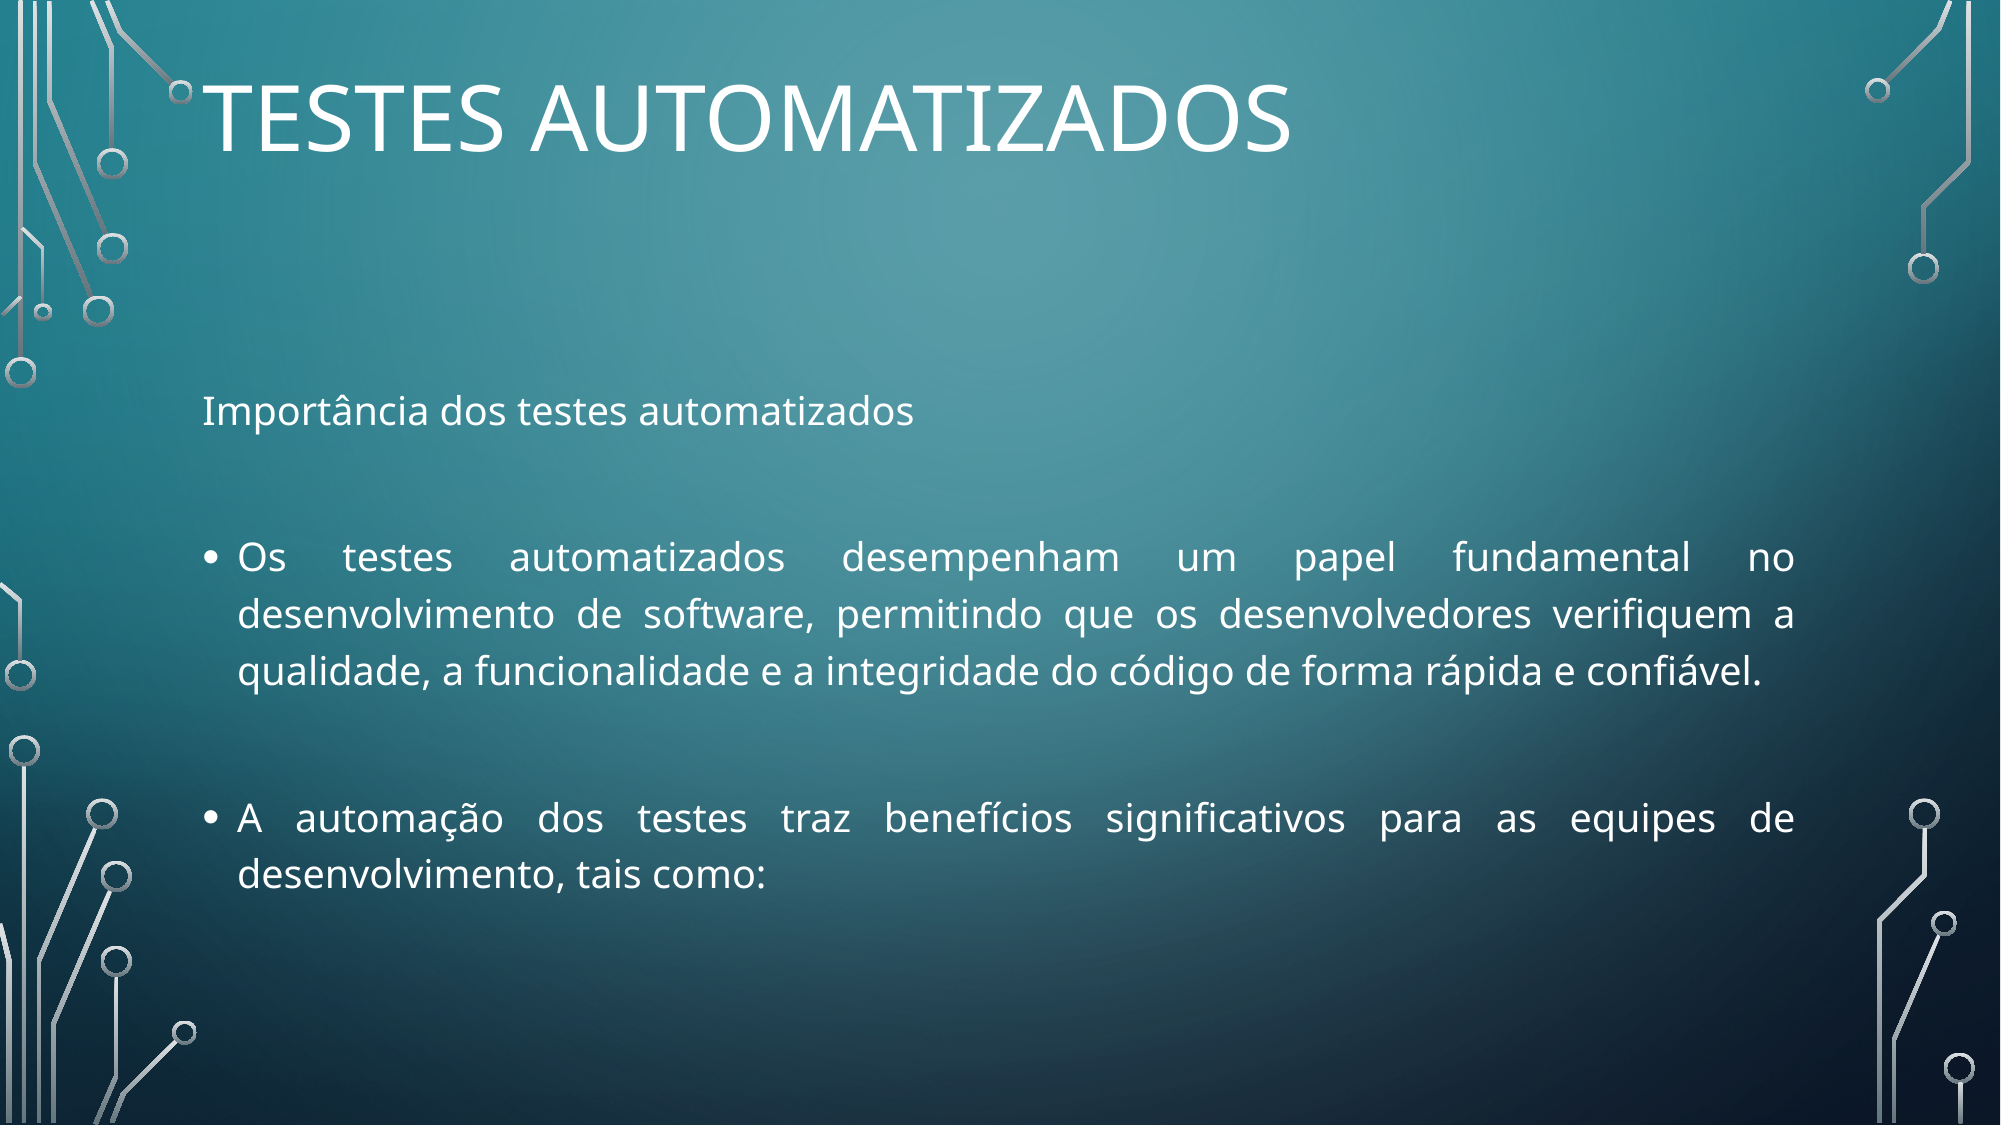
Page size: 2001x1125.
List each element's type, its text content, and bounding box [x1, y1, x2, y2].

list Importância dos testes automatizados Os testes automatizados desempenham um papel fundamental no desenvolvimento de software, permitindo que os desenvolvedores verifiquem a qualidade, a funcionalidade e a integridade do código de forma rápida e confiável. A automação dos testes traz benefícios significativos para as equipes de desenvolvimento, tais como: [187, 369, 1813, 950]
title Testes Automatizados [187, 0, 1813, 243]
